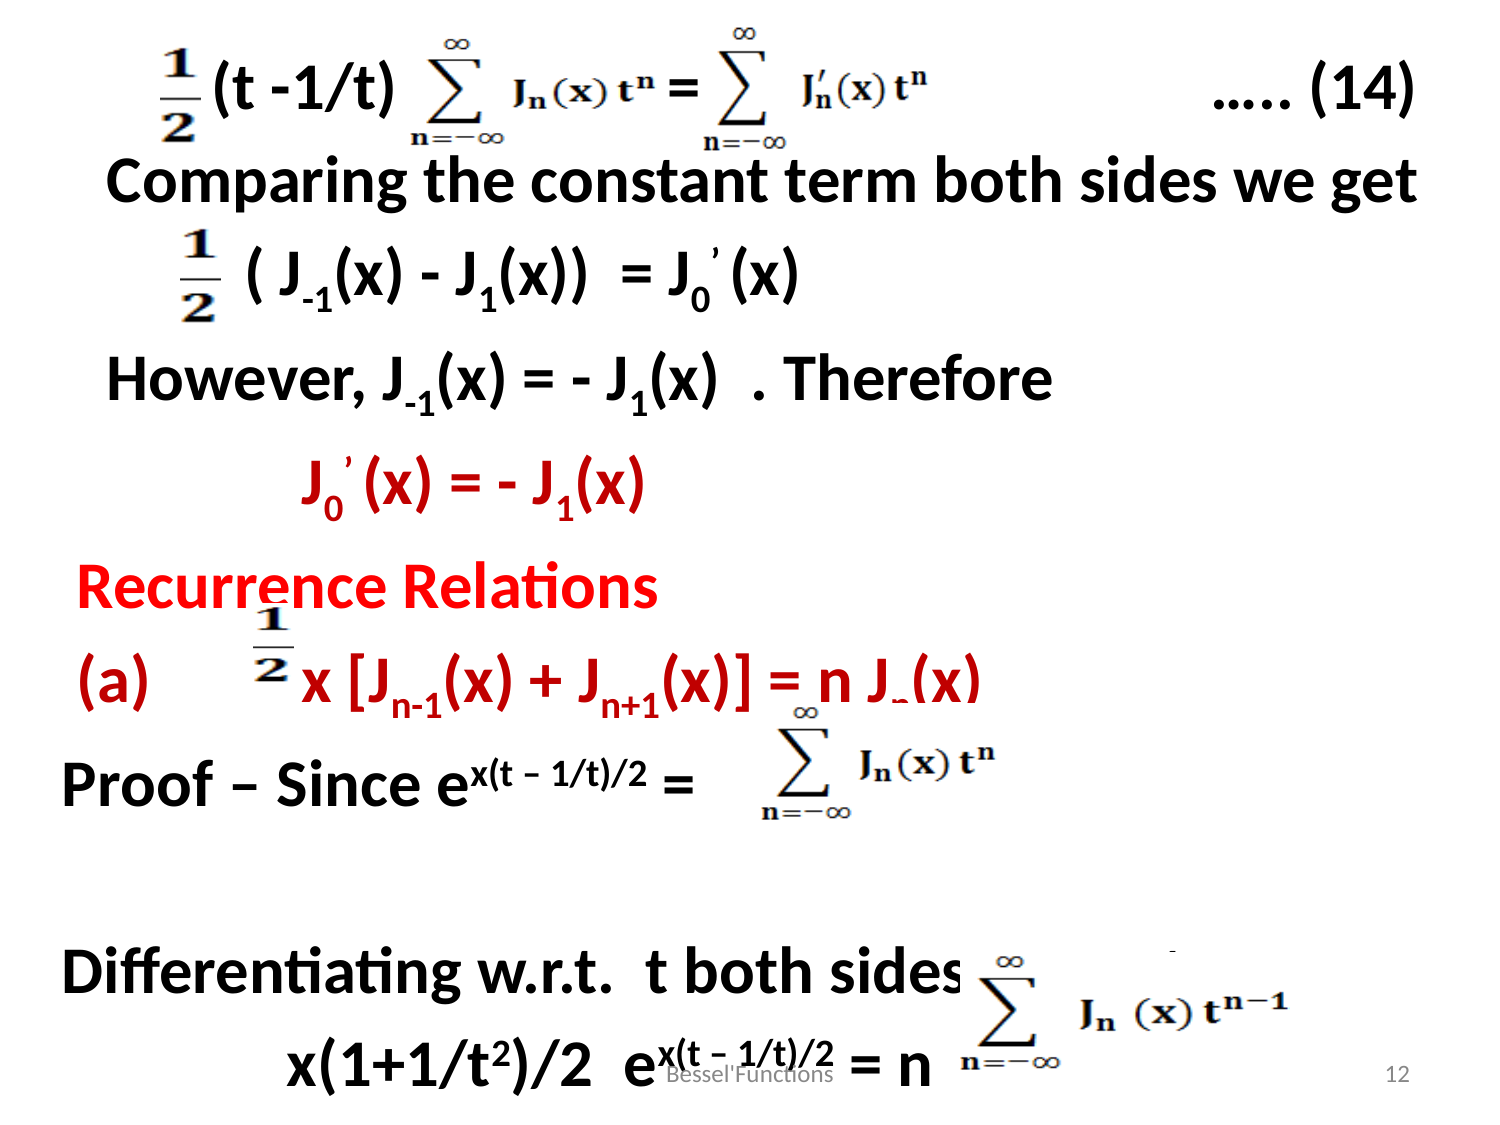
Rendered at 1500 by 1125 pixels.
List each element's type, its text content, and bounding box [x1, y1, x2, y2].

picture [960, 952, 1290, 1073]
picture [180, 224, 221, 329]
picture [761, 702, 997, 824]
picture [160, 43, 201, 148]
picture [409, 34, 657, 148]
slide_number 12 [1074, 1042, 1425, 1103]
footer Bessel'Functions [512, 1042, 988, 1103]
picture [702, 23, 929, 154]
list (t -1/t) = ….. (14) Comparing the constant term both sides we get ( J-1(x) - J1(x)) = J0’ (x) However, J-1(x) = - J1(x) . Therefore J0’ (x) = - J1(x) Recurrence Relations (a) x [Jn-1(x) + Jn+1(x)] = n Jn(x) Proof – Since ex(t – 1/t)/2 = Differentiating w.r.t. t both sides, we get x(1+1/t2)/2 ex(t – 1/t)/2 = n [46, 35, 1465, 1032]
picture [253, 602, 294, 686]
